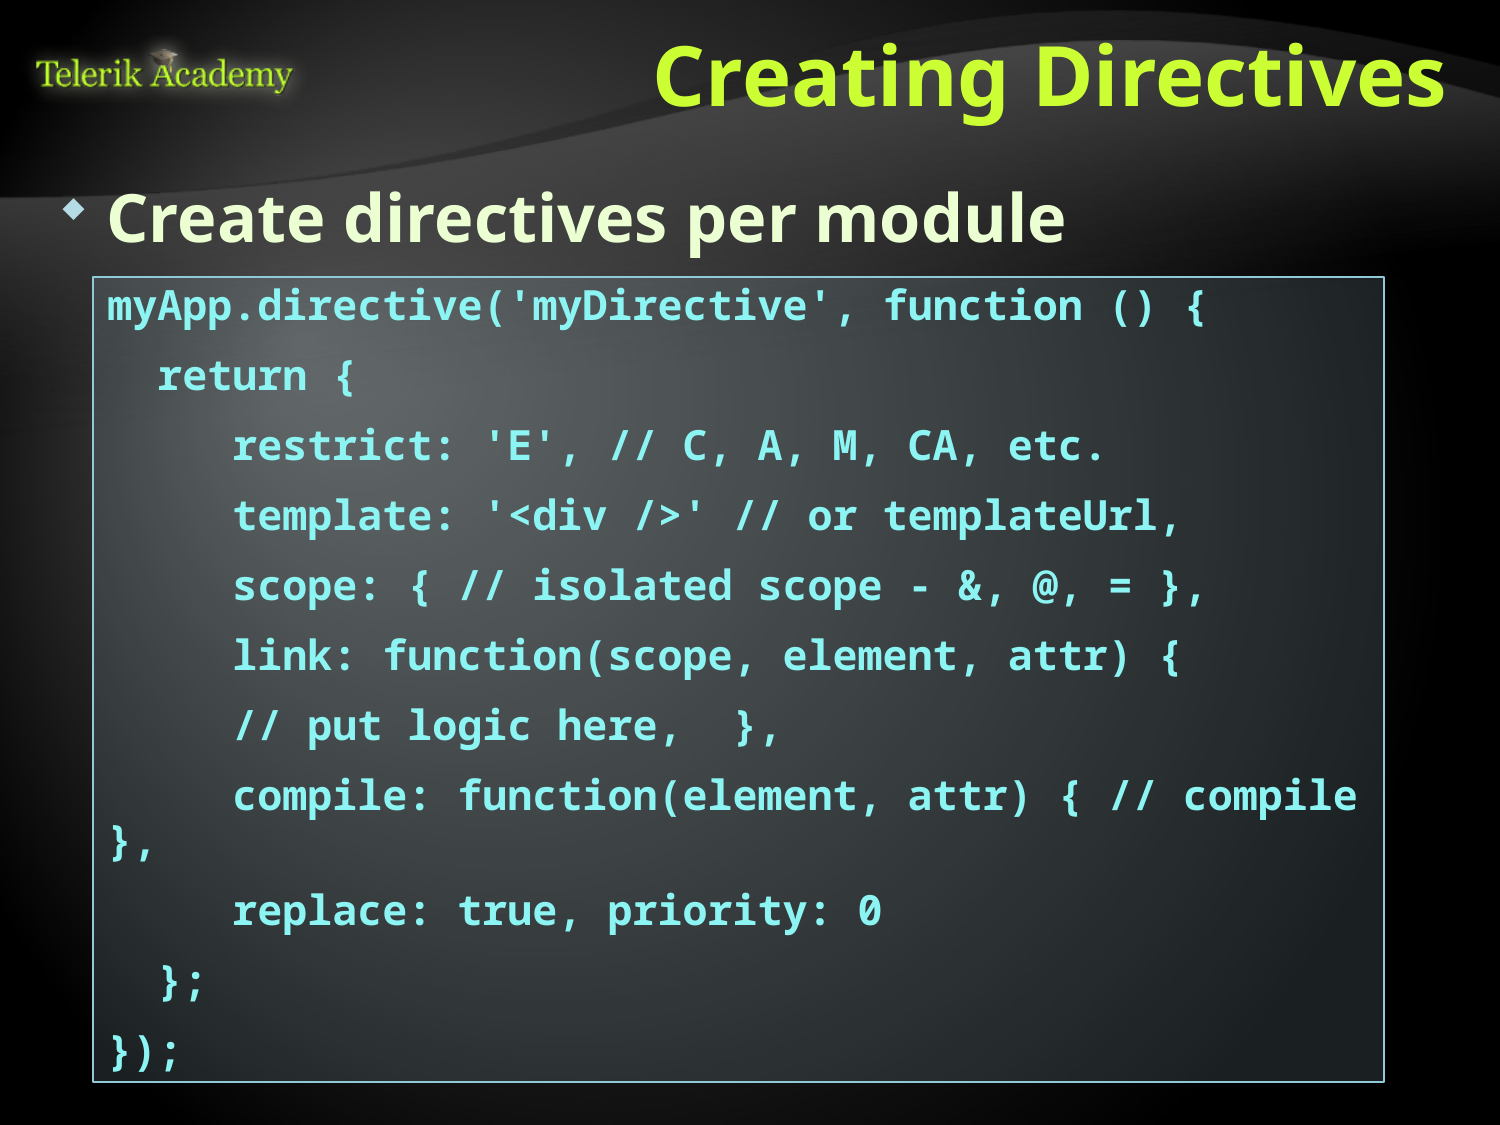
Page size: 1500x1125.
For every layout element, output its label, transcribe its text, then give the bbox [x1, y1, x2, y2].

title Creating Directives [300, 12, 1463, 150]
list Create directives per module [45, 164, 1471, 1034]
picture [0, 0, 1500, 1125]
text_box myApp.directive('myDirective', function () { return { restrict: 'E', // C, A, M, CA, etc. template: '<div />' // or templateUrl, scope: { // isolated scope - &, @, = }, link: function(scope, element, attr) { // put logic here, }, compile: function(element, attr) { // compile }, replace: true, priority: 0 }; }); [92, 277, 1384, 1082]
